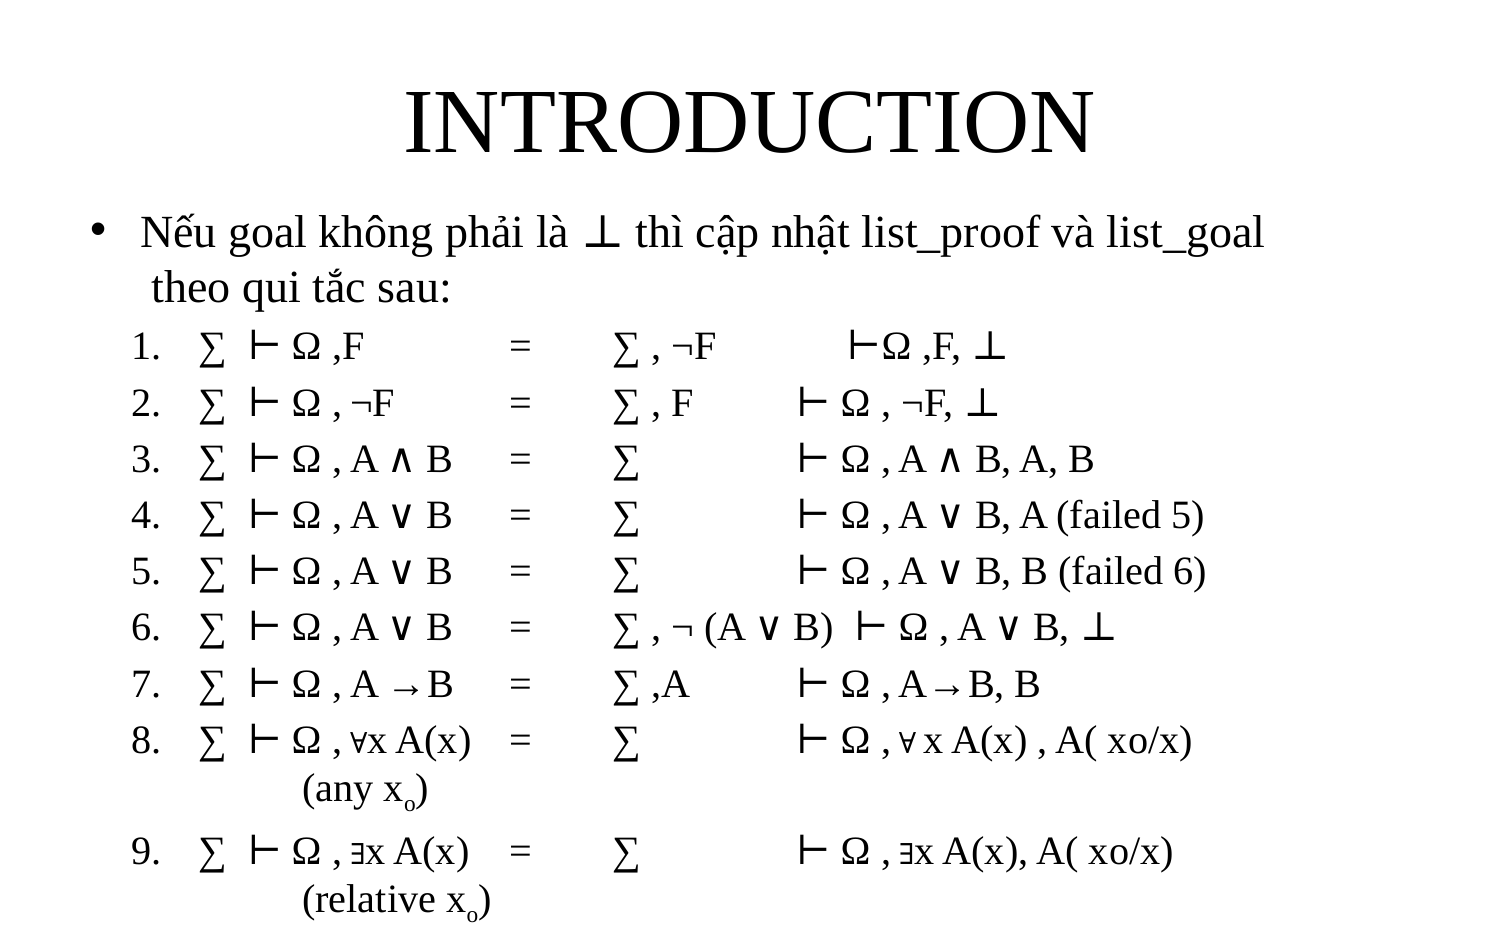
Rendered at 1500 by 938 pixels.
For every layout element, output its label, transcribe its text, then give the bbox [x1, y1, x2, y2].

list Nếu goal không phải là ⊥ thì cập nhật list_proof và list_goal theo qui tắc sau: ∑ ⊢ Ω ,F = ∑ , ¬F ⊢Ω ,F, ⊥ ∑ ⊢ Ω , ¬F = ∑ , F ⊢ Ω , ¬F, ⊥ ∑ ⊢ Ω , A ∧ B = ∑ ⊢ Ω , A ∧ B, A, B ∑ ⊢ Ω , A ∨ B = ∑ ⊢ Ω , A ∨ B, A (failed 5) ∑ ⊢ Ω , A ∨ B = ∑ ⊢ Ω , A ∨ B, B (failed 6) ∑ ⊢ Ω , A ∨ B = ∑ , ¬ (A ∨ B) ⊢ Ω , A ∨ B, ⊥ ∑ ⊢ Ω , A →B = ∑ ,A ⊢ Ω , A→B, B ∑ ⊢ Ω , ∀x A(x) = ∑ ⊢ Ω , ∀ x A(x) , A( xo/x) (any xo) ∑ ⊢ Ω , ∃x A(x) = ∑ ⊢ Ω , ∃x A(x), A( xo/x) (relative xo) [75, 193, 1500, 938]
title INTRODUCTION [75, 37, 1425, 193]
